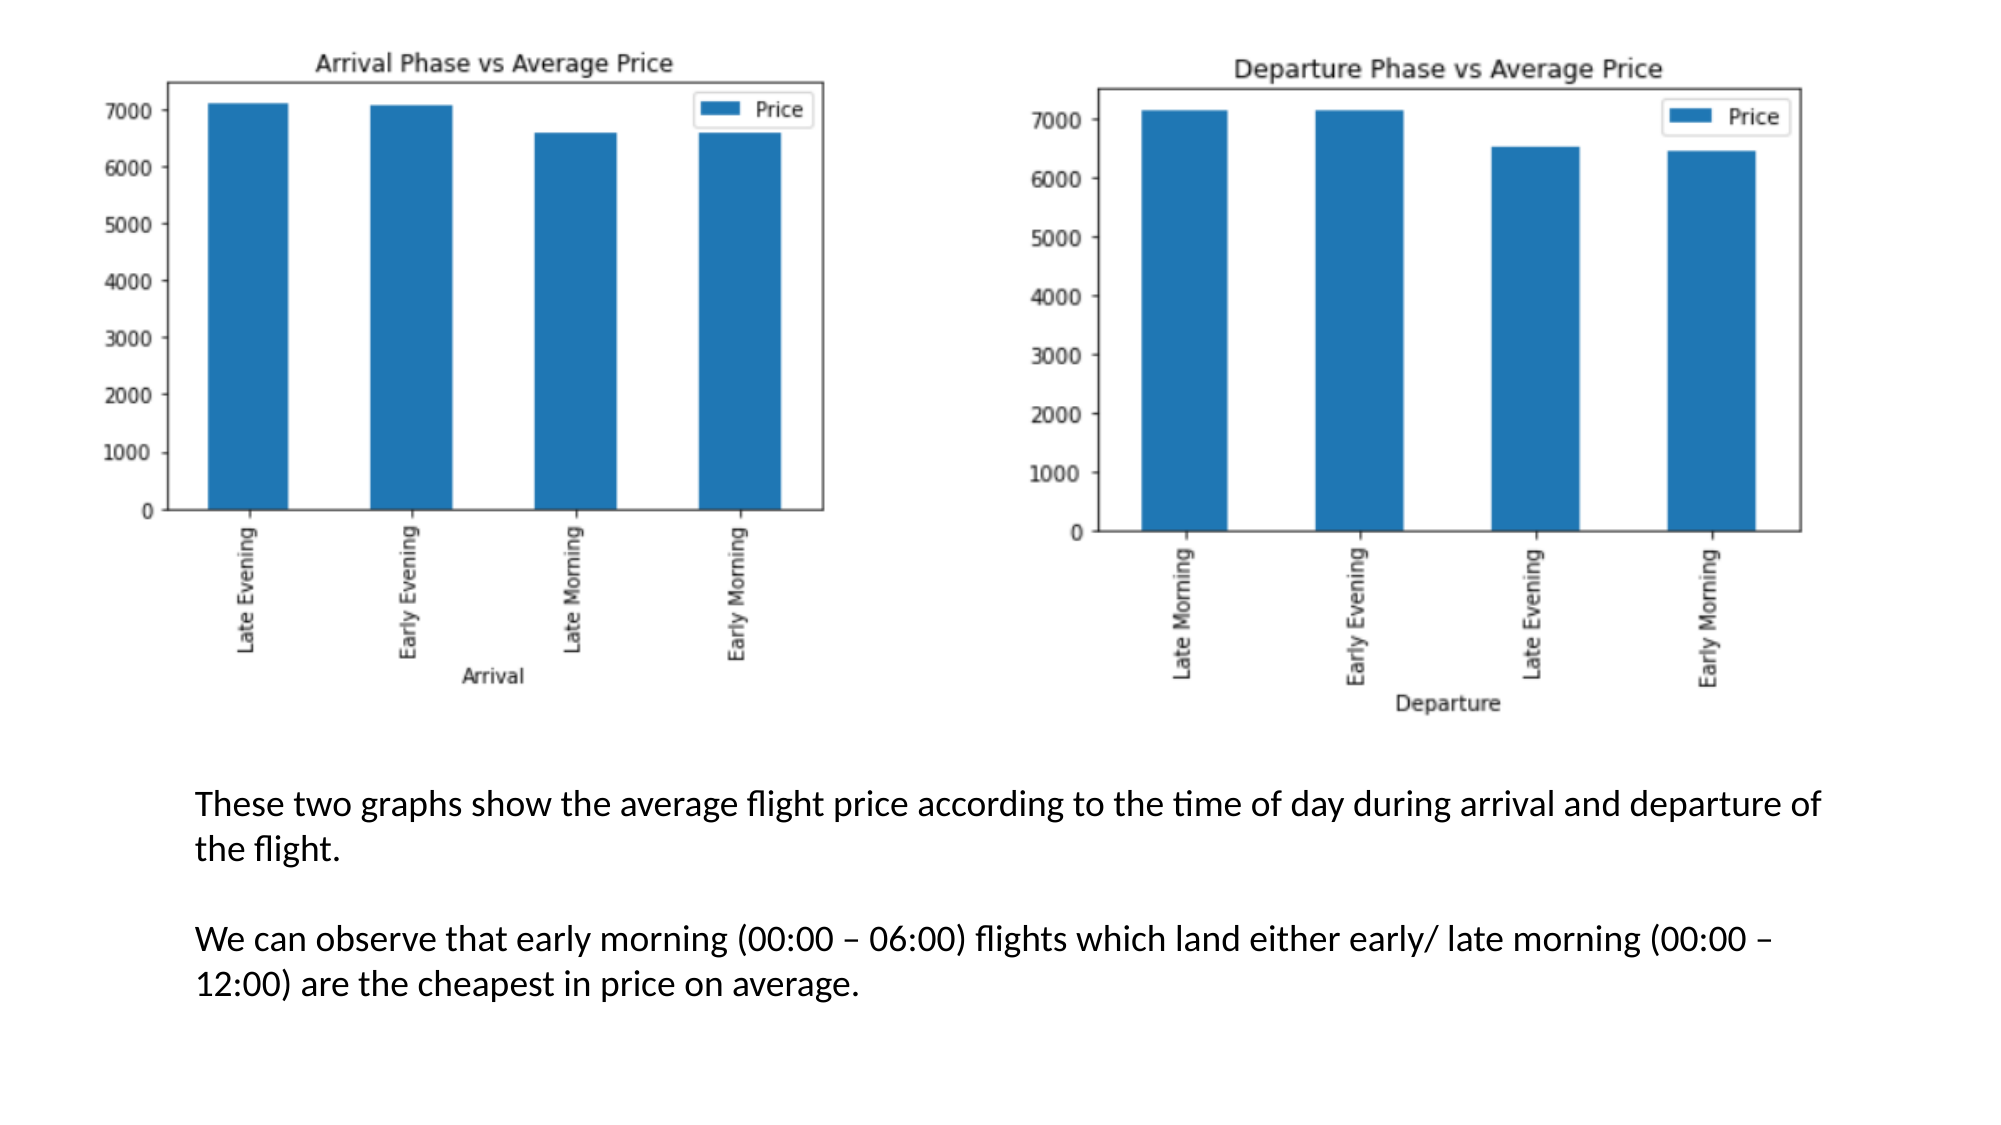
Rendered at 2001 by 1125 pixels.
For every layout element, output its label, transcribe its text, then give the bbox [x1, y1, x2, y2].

text_box These two graphs show the average flight price according to the time of day during arrival and departure of the flight. We can observe that early morning (00:00 – 06:00) flights which land either early/ late morning (00:00 – 12:00) are the cheapest in price on average. [179, 771, 1863, 1012]
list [64, 42, 856, 701]
picture [999, 42, 1878, 734]
